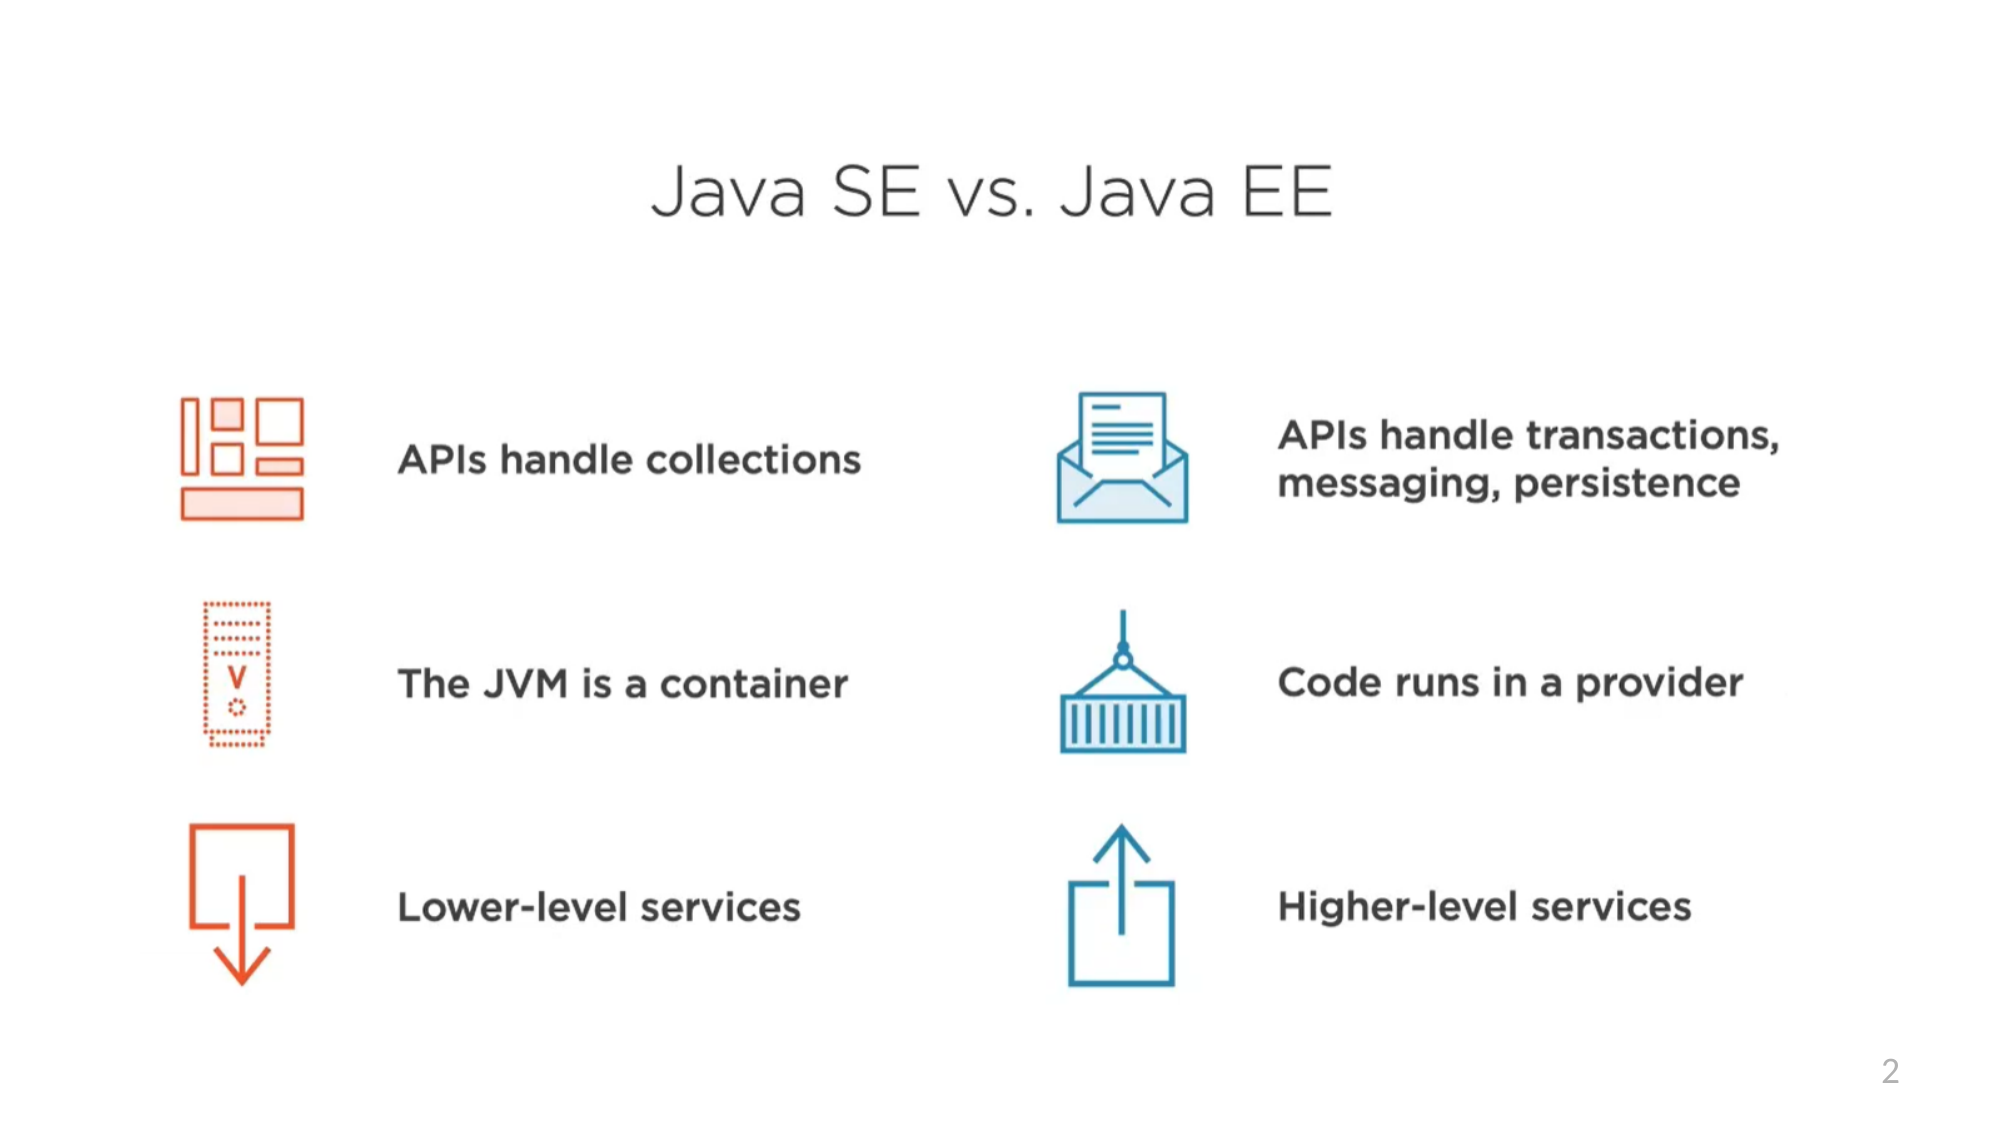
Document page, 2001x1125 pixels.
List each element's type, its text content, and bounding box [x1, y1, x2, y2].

slide_number 2 [1440, 1046, 1900, 1103]
picture [66, 94, 1934, 1031]
